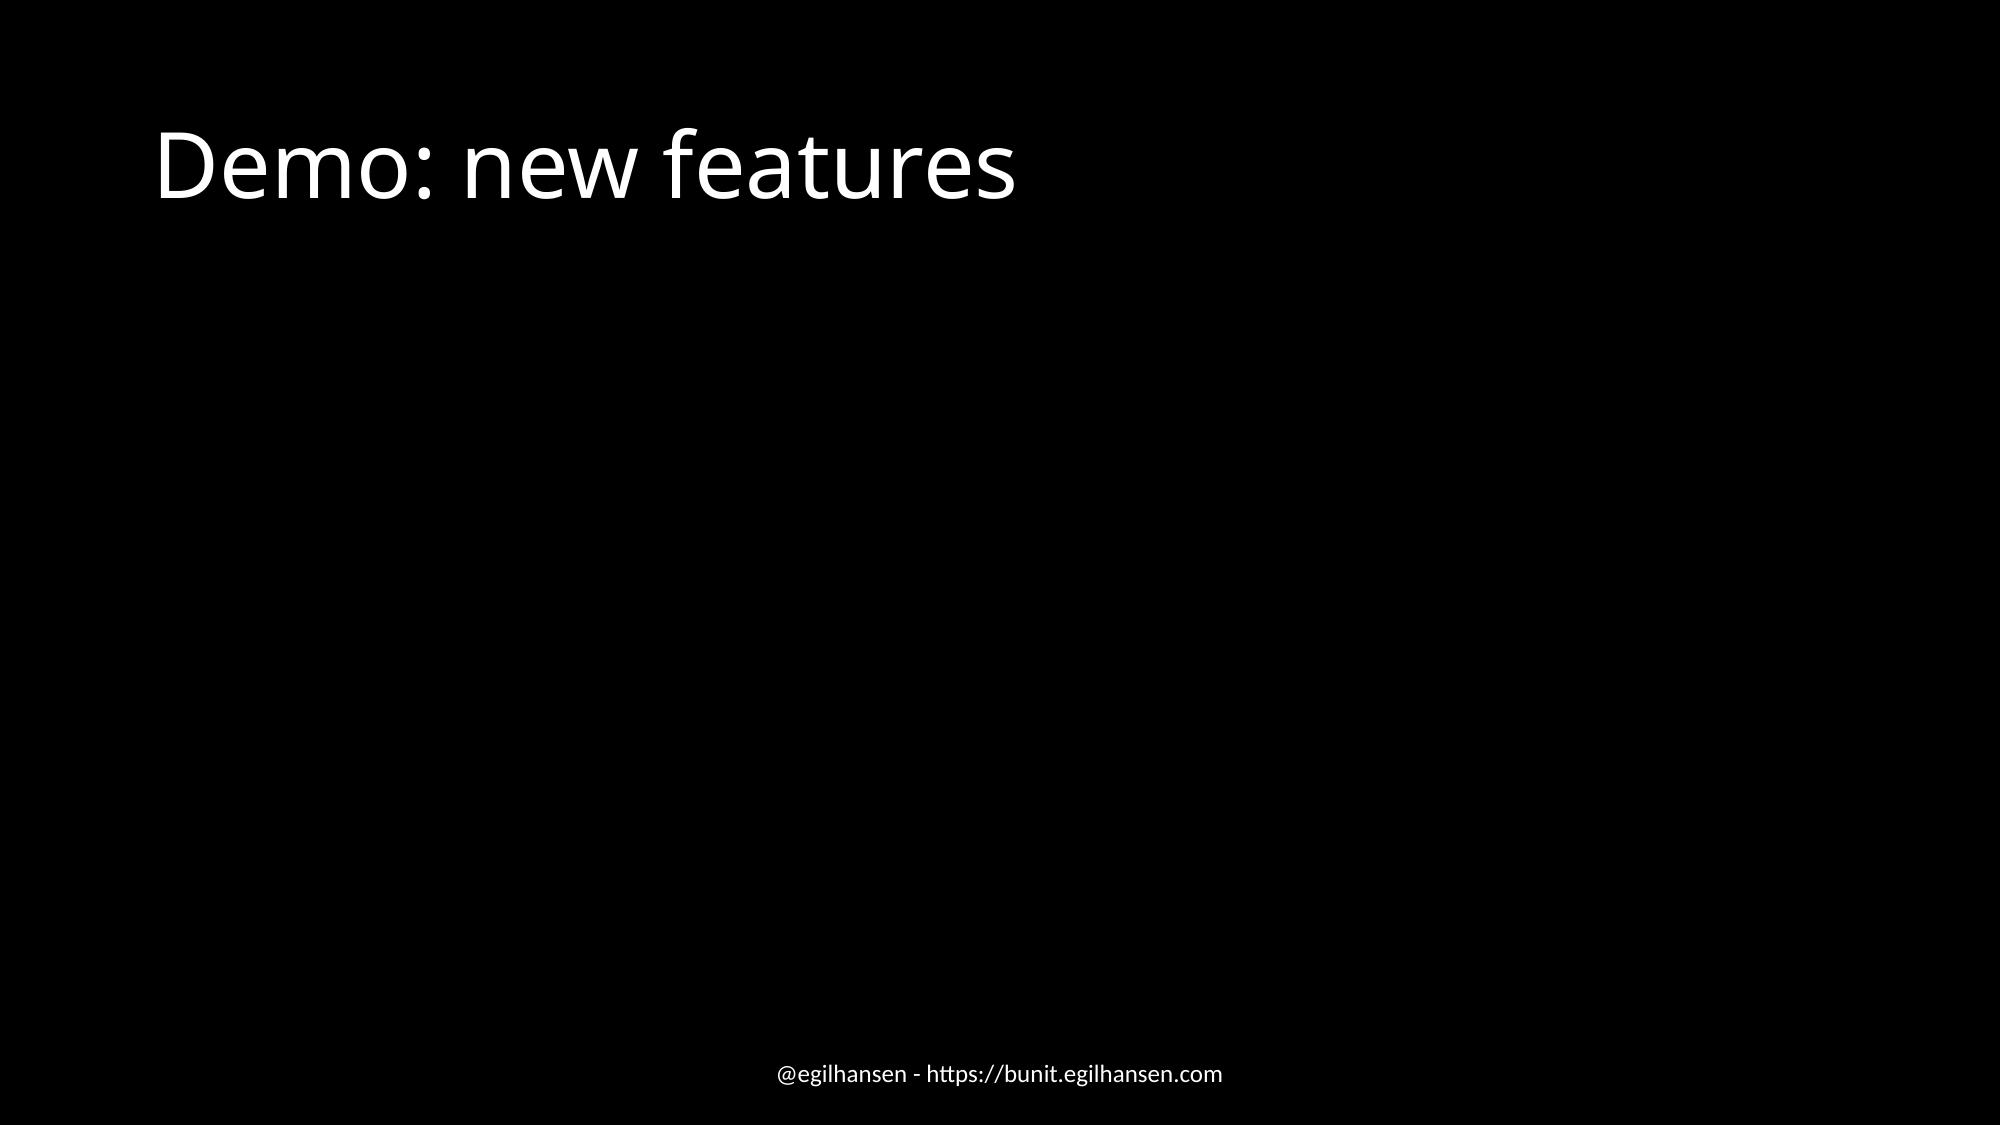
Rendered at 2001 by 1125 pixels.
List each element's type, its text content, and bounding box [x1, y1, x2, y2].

title Demo: new features [137, 59, 1863, 278]
footer @egilhansen - https://bunit.egilhansen.com [662, 1042, 1338, 1103]
